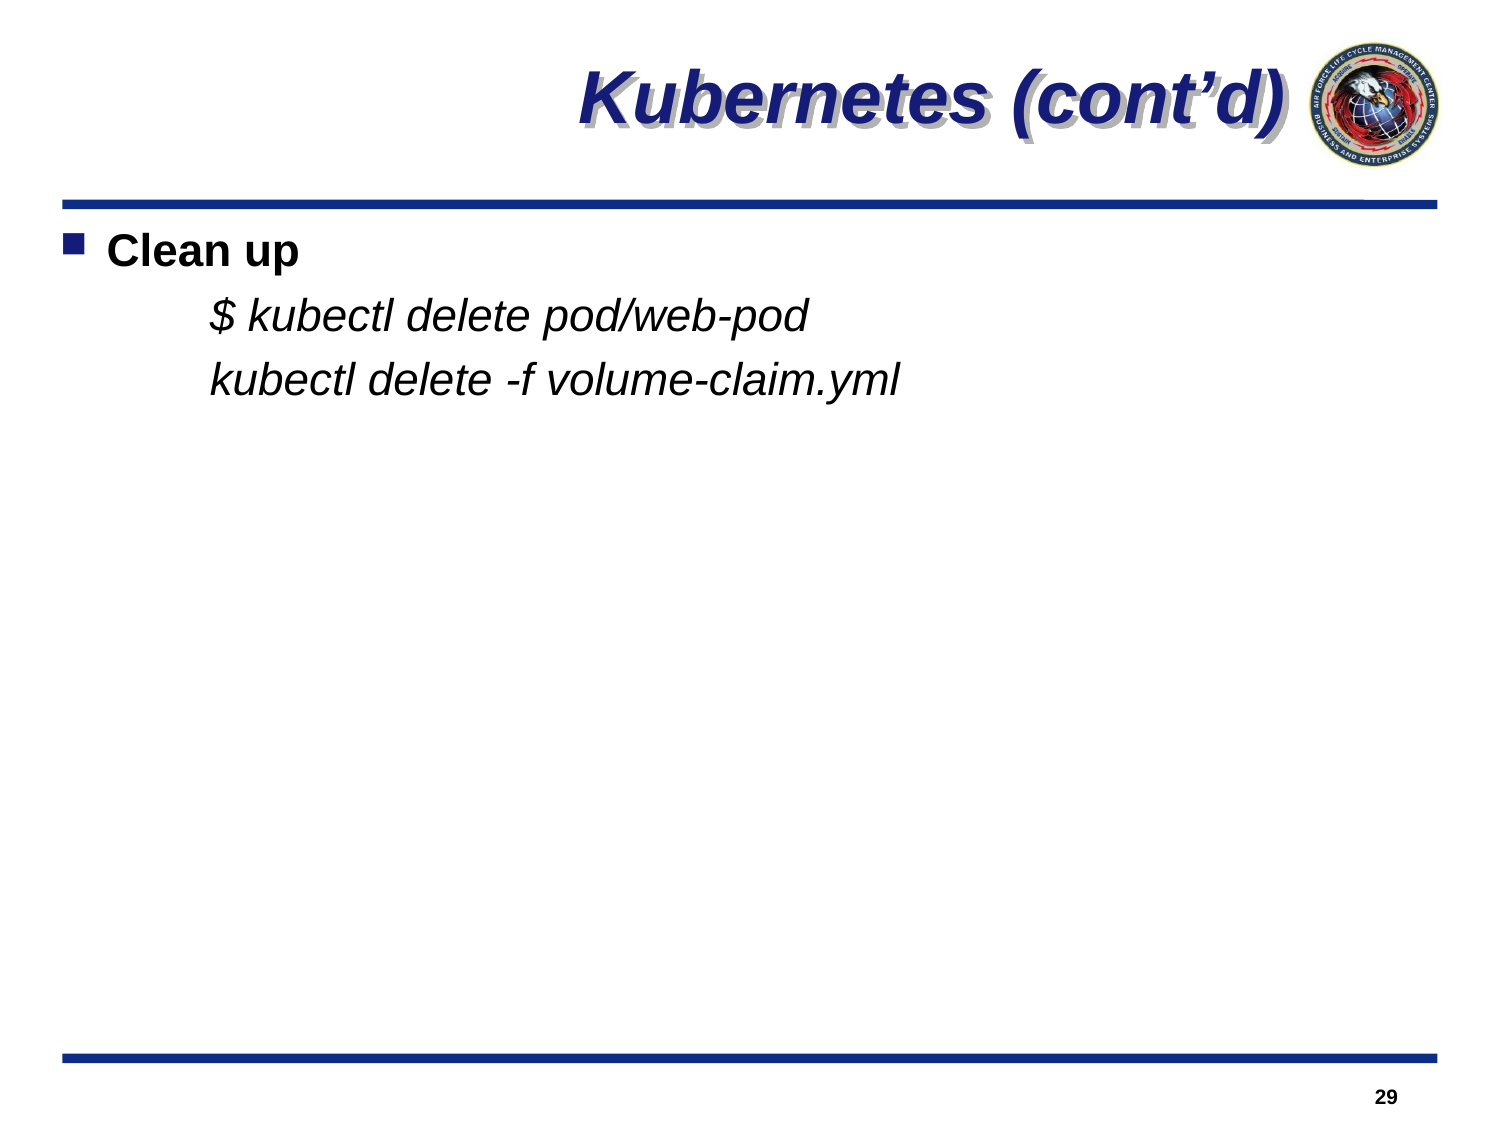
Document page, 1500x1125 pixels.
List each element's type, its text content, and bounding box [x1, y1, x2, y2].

text_box Kubernetes (cont’d) [173, 0, 1302, 188]
text_box Clean up $ kubectl delete pod/web-pod kubectl delete -f volume-claim.yml [45, 213, 1445, 1045]
picture [1306, 38, 1445, 173]
